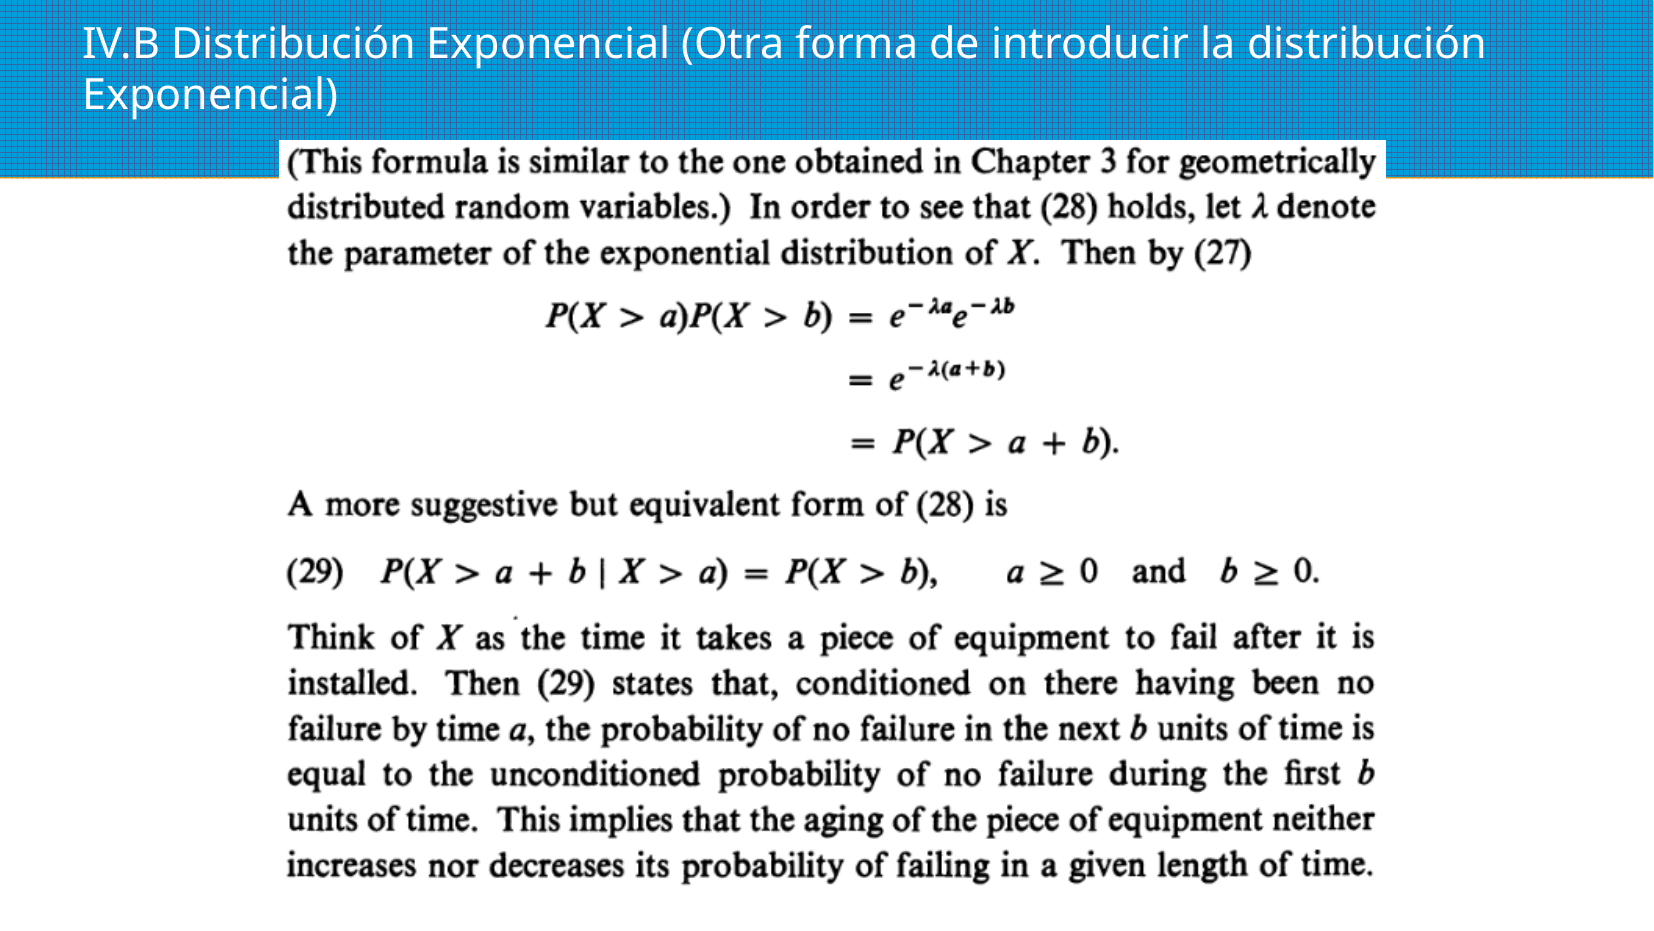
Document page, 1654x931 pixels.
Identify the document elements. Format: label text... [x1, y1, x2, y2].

picture [0, 141, 1654, 931]
text_box IV.B Distribución Exponencial (Otra forma de introducir la distribución Exponencial) [82, 14, 1571, 171]
